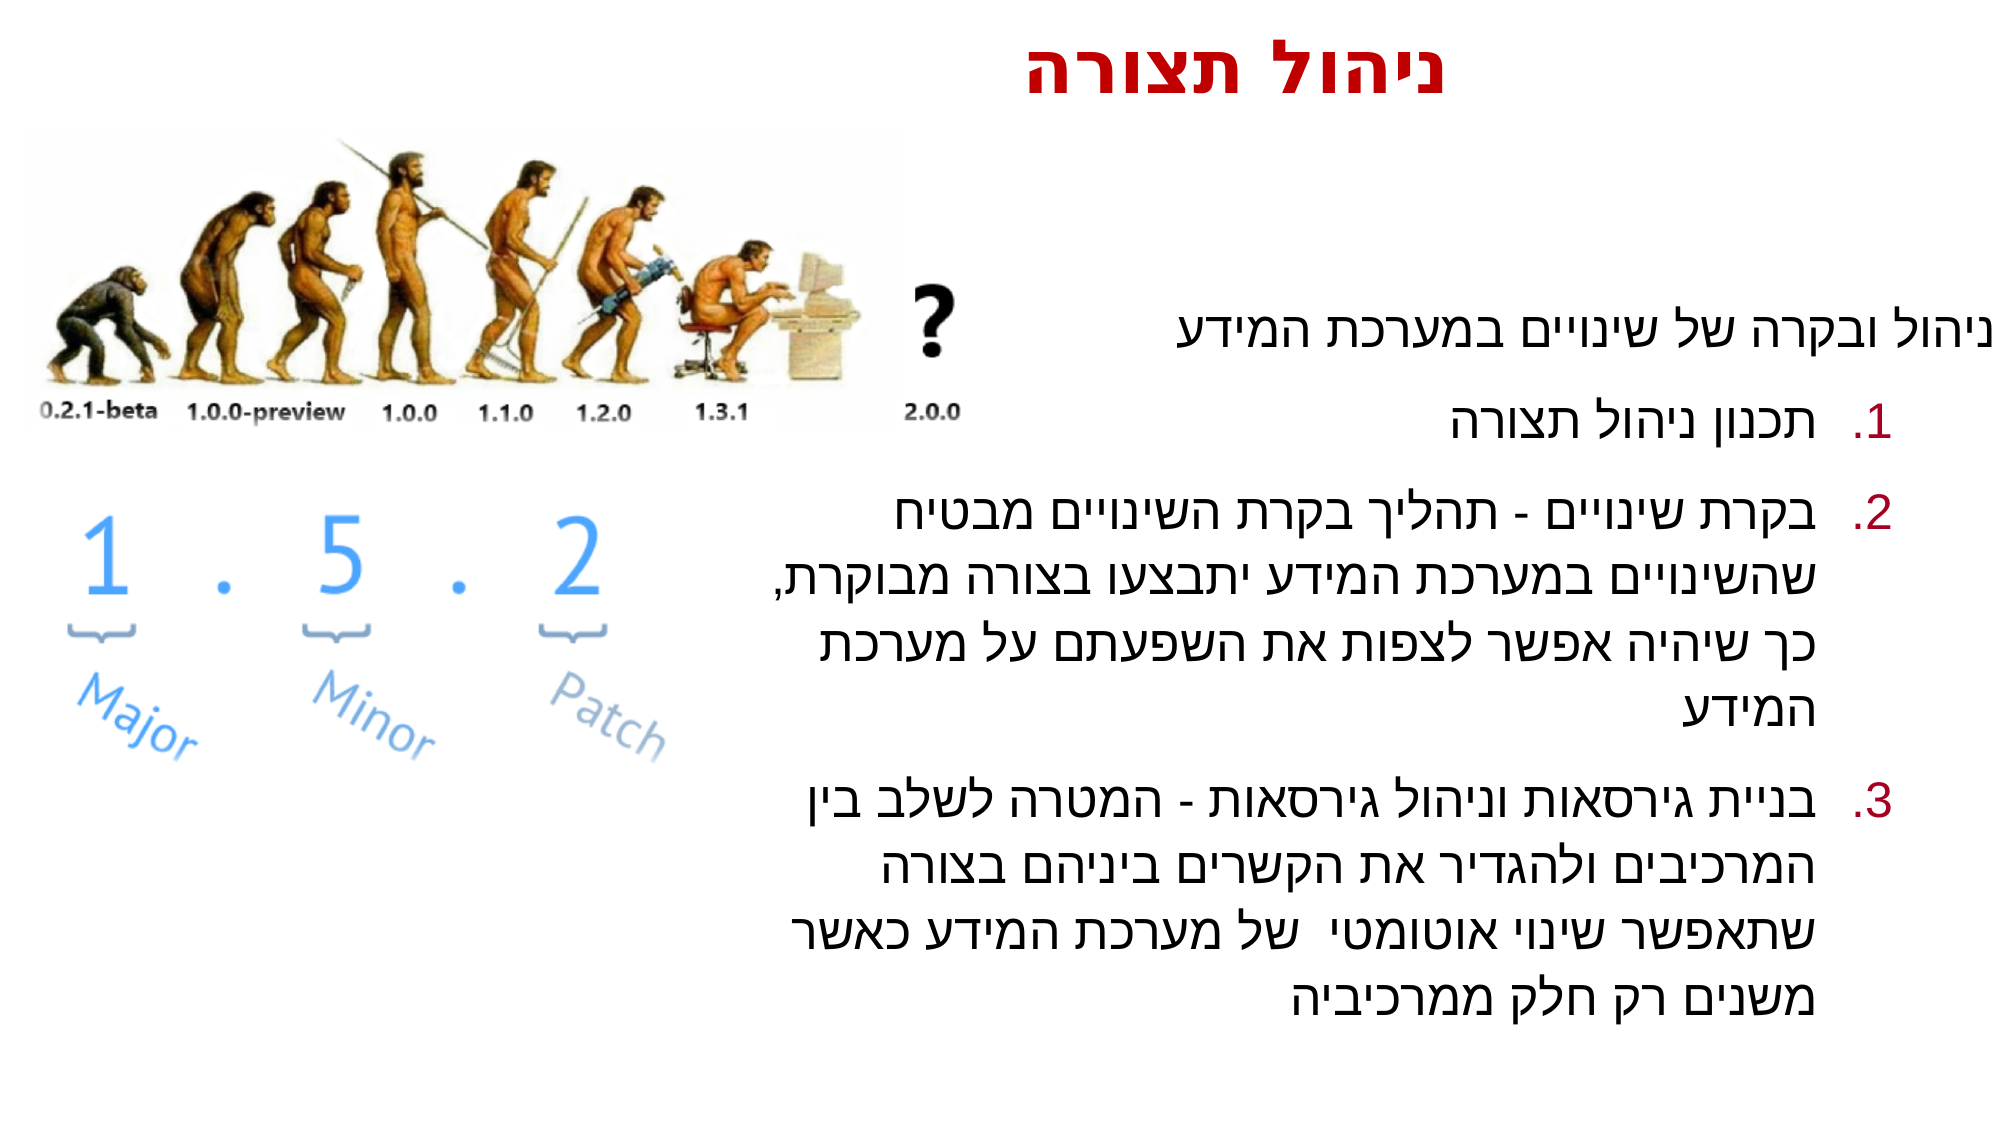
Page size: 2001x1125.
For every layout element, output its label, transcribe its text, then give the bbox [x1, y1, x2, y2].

picture [26, 470, 713, 776]
text_box ניהול תצורה [669, 30, 1465, 97]
text_box ניהול ובקרה של שינויים במערכת המידע תכנון ניהול תצורה בקרת שינויים - תהליך בקרת השינויים מבטיח שהשינויים במערכת המידע יתבצעו בצורה מבוקרת, כך שיהיה אפשר לצפות את השפעתם על מערכת המידע בניית גירסאות וניהול גירסאות - המטרה לשלב בין המרכיבים ולהגדיר את הקשרים ביניהם בצורה שתאפשר שינוי אוטומטי של מערכת המידע כאשר משנים רק חלק ממרכיביה [712, 283, 2000, 1034]
picture [26, 130, 993, 438]
